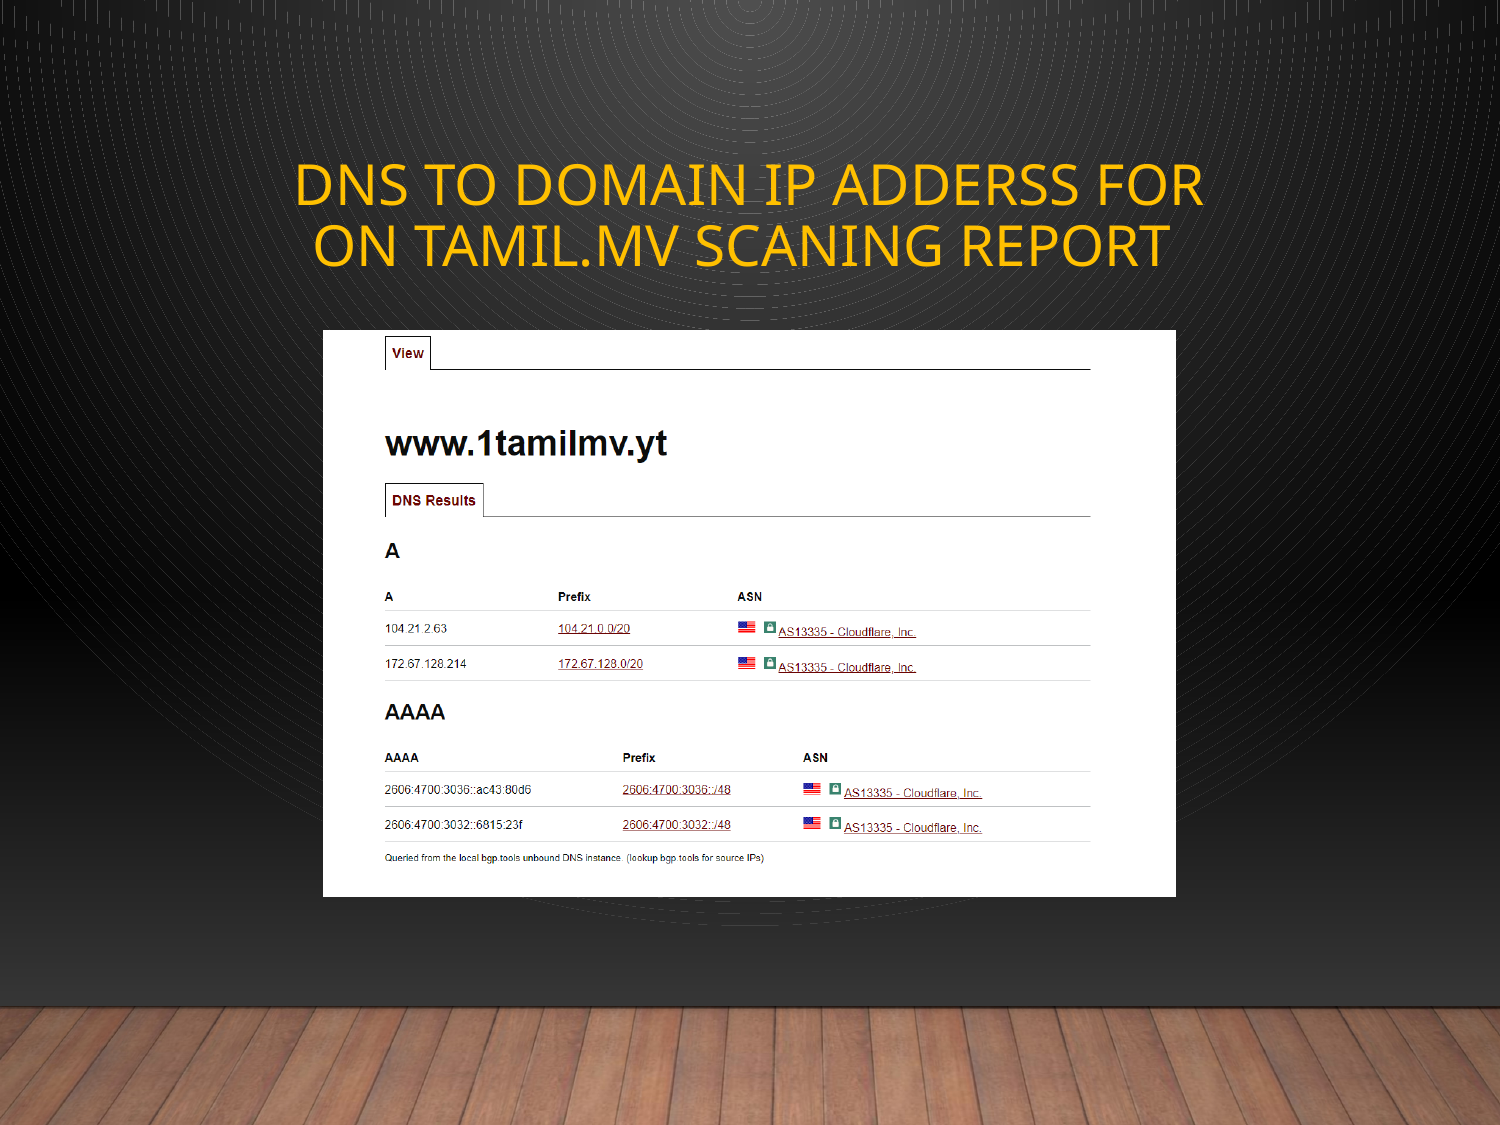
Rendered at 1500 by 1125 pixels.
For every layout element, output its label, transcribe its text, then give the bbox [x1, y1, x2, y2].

picture [0, 1006, 1500, 1125]
title Dns to domain ip adderss for on tamil.mv scaning report [236, 131, 1263, 305]
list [323, 330, 1176, 897]
